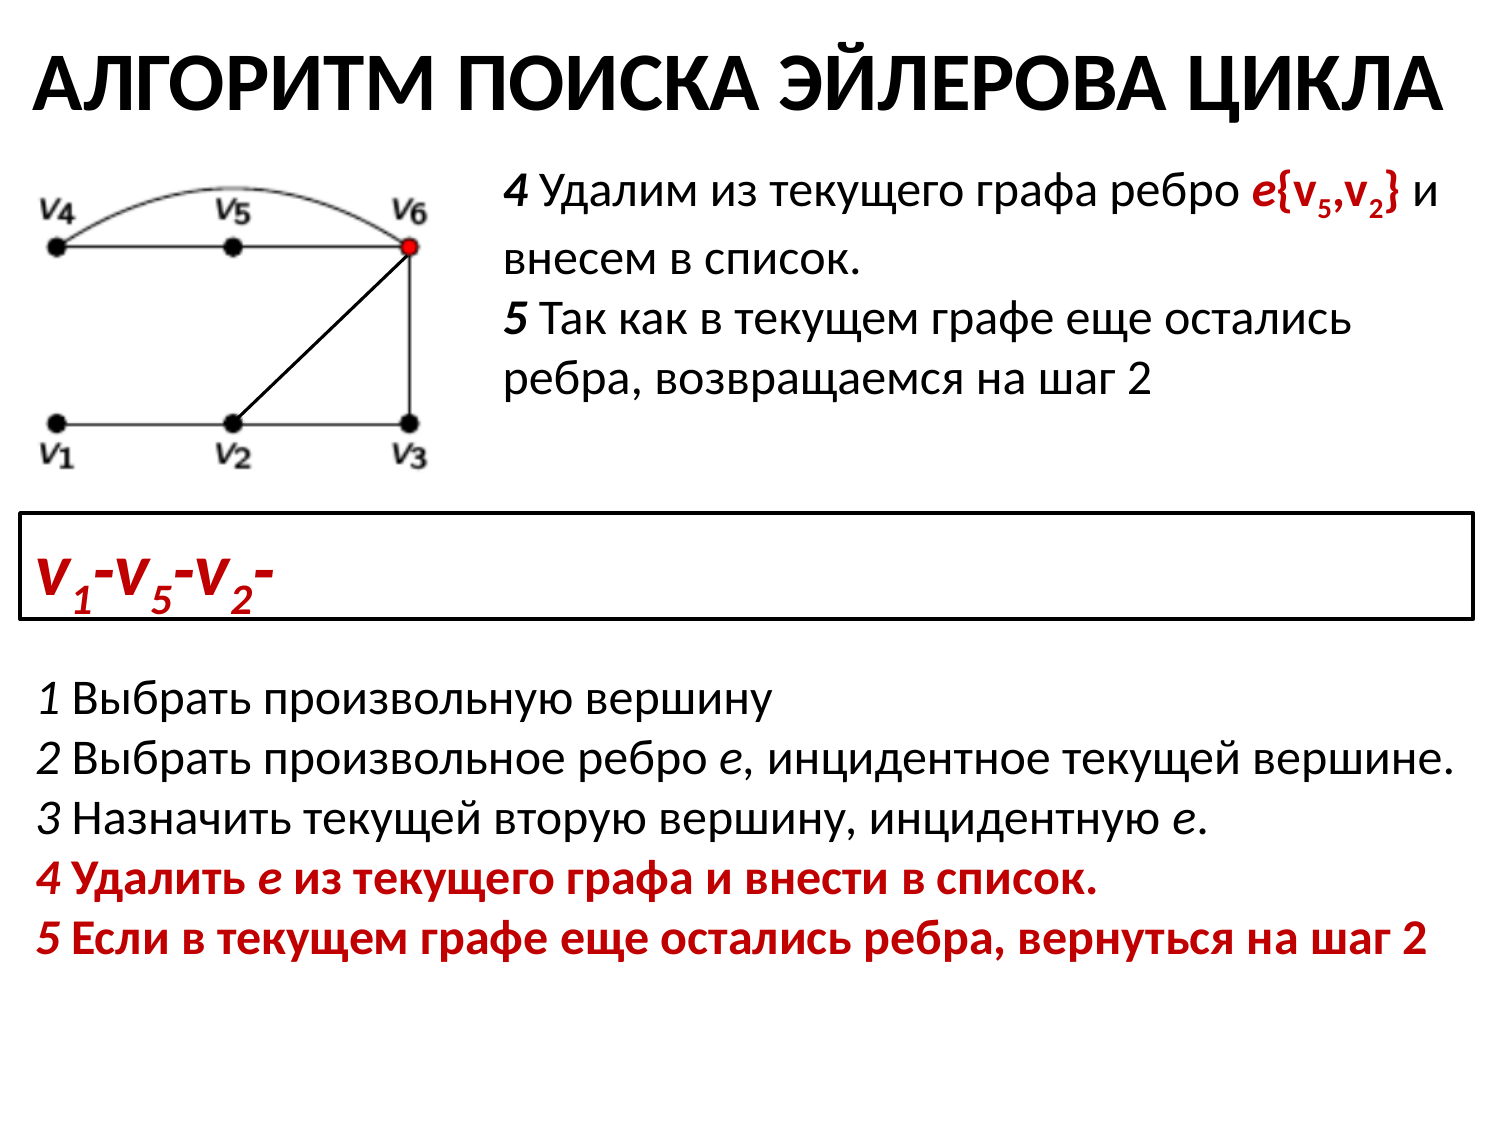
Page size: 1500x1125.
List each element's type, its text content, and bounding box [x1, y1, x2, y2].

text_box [234, 255, 408, 421]
text_box 1 Выбрать произвольную вершину 2 Выбрать произвольное ребро е, инцидентное текущей вершине. 3 Назначить текущей вторую вершину, инцидентную e. 4 Удалить e из текущего графа и внести в список. 5 Если в текущем графе еще остались ребра, вернуться на шаг 2 [20, 656, 1474, 1097]
text_box 4 Удалим из текущего графа ребро е{v5,v2} и внесем в список. 5 Так как в текущем графе еще остались ребра, возвращаемся на шаг 2 [487, 148, 1468, 407]
text_box v1-v5-v2- [20, 513, 1474, 620]
picture [28, 172, 443, 483]
text_box АЛГОРИТМ ПОИСКА ЭЙЛЕРОВА ЦИКЛА [17, 19, 1471, 135]
